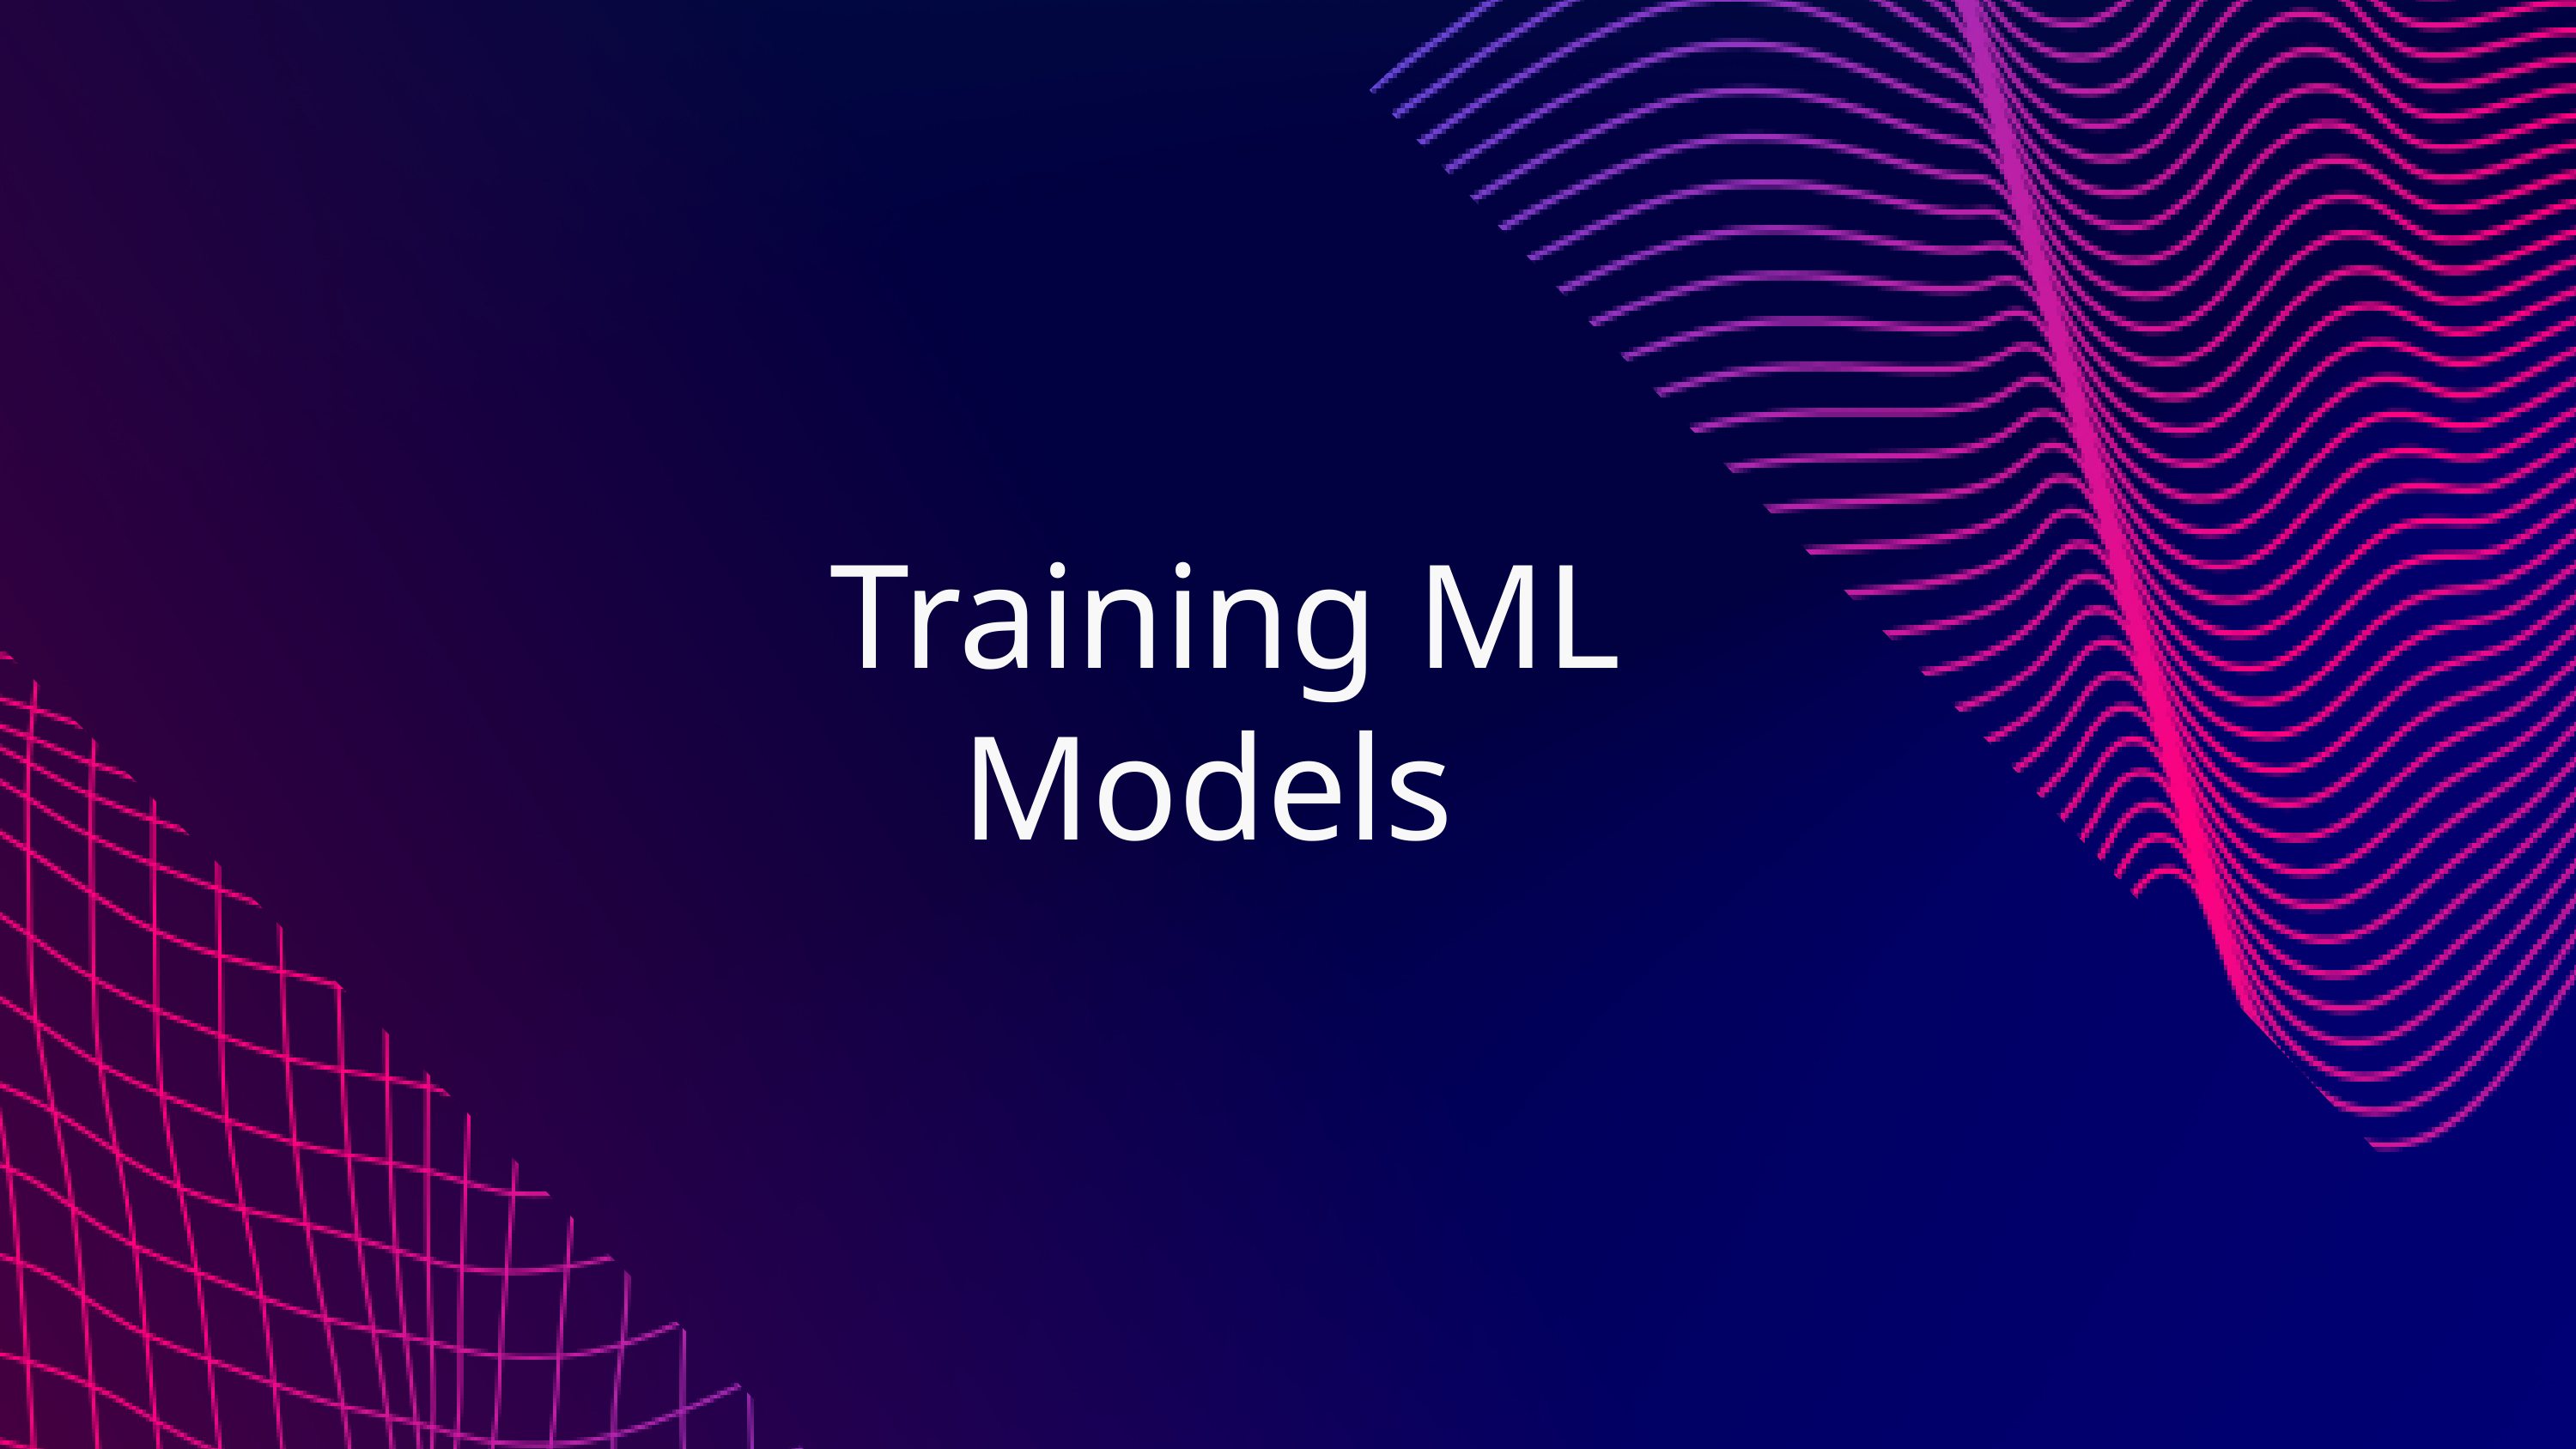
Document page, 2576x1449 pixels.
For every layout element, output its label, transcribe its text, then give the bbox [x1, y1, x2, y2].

text_box Training ML Models [594, 524, 1857, 870]
text_box [0, 646, 804, 1449]
text_box [0, 0, 2576, 1449]
text_box [1369, 0, 2576, 1249]
